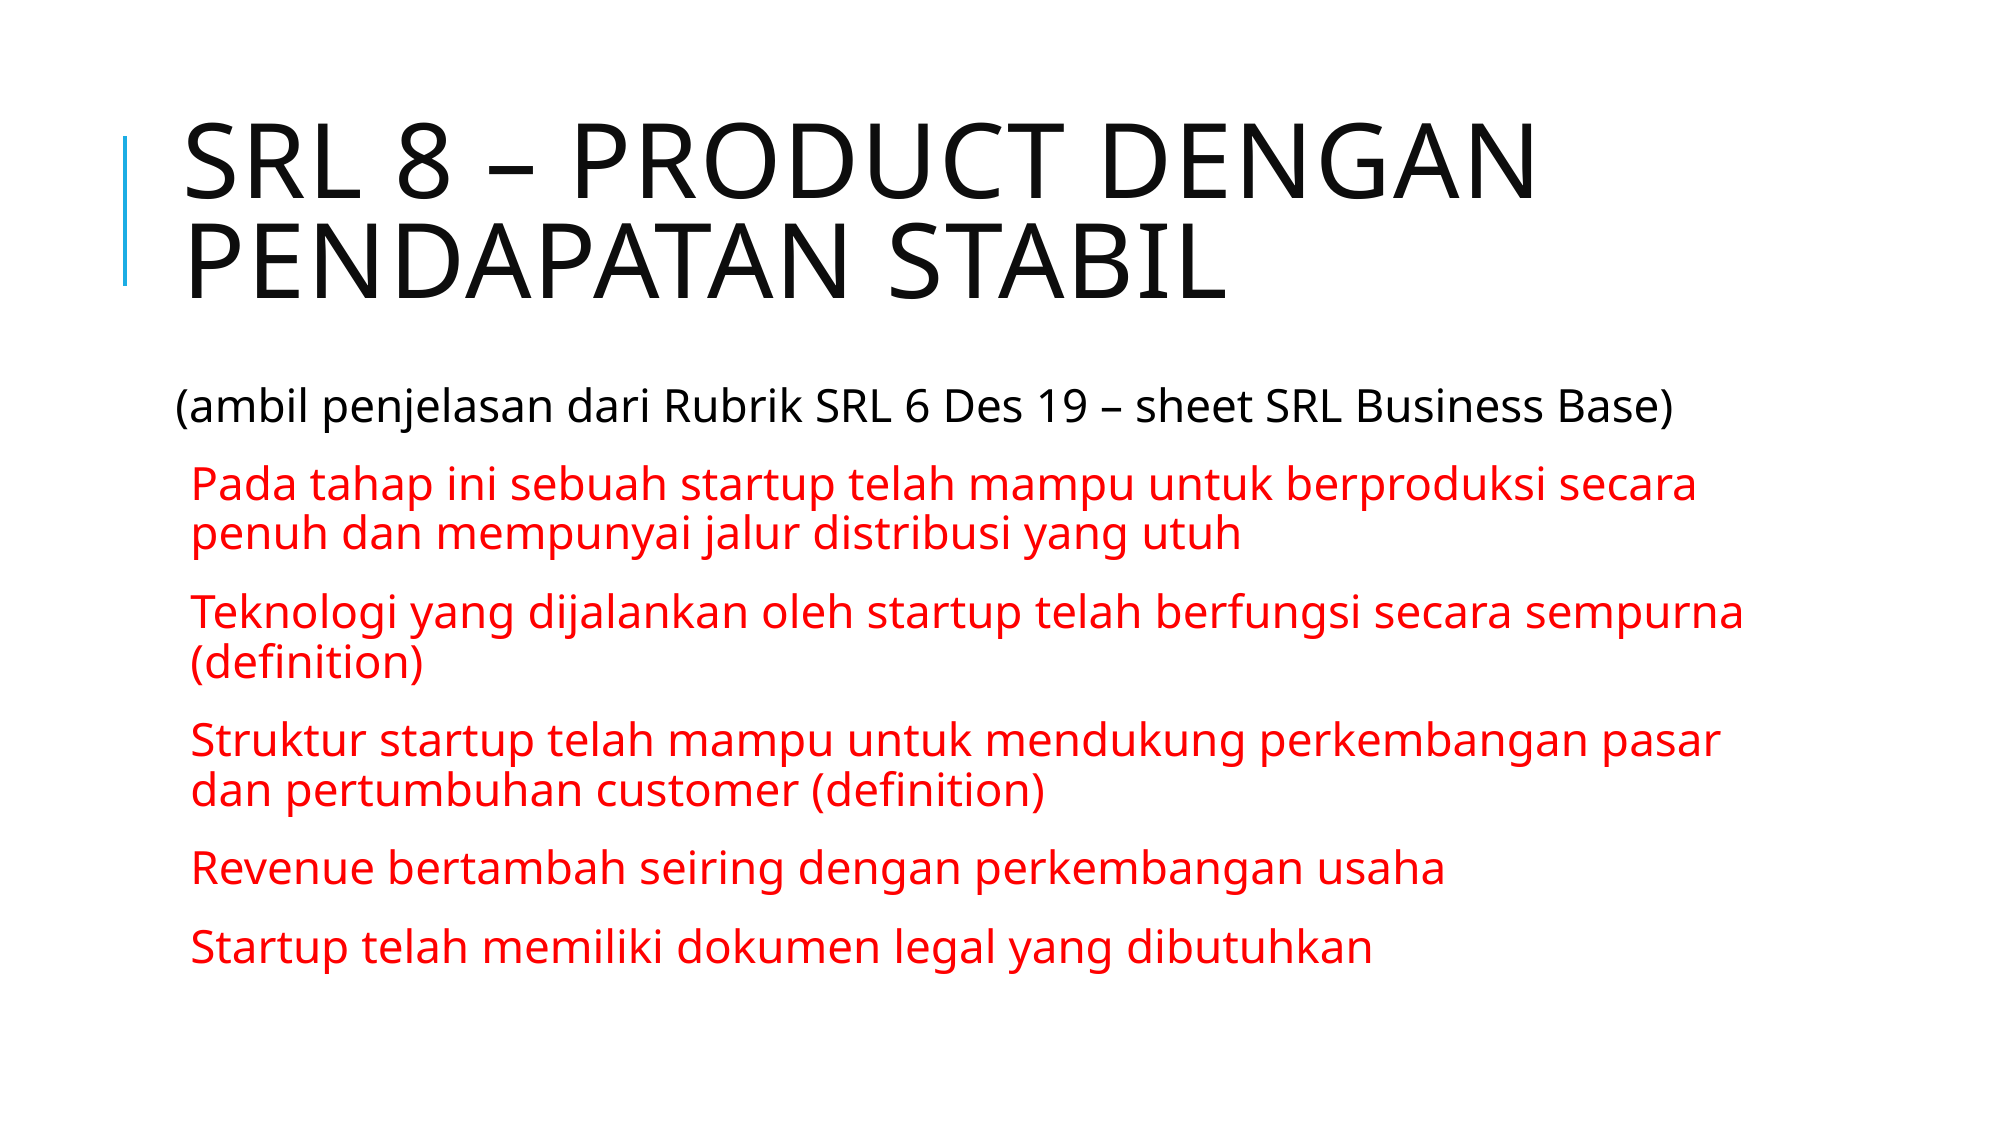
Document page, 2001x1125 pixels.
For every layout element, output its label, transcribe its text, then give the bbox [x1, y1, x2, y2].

list (ambil penjelasan dari Rubrik SRL 6 Des 19 – sheet SRL Business Base) Pada tahap ini sebuah startup telah mampu untuk berproduksi secara penuh dan mempunyai jalur distribusi yang utuh Teknologi yang dijalankan oleh startup telah berfungsi secara sempurna (definition) Struktur startup telah mampu untuk mendukung perkembangan pasar dan pertumbuhan customer (definition) Revenue bertambah seiring dengan perkembangan usaha Startup telah memiliki dokumen legal yang dibutuhkan [168, 375, 1763, 1035]
title SRL 8 – Product dengan Pendapatan Stabil [168, 96, 1763, 342]
